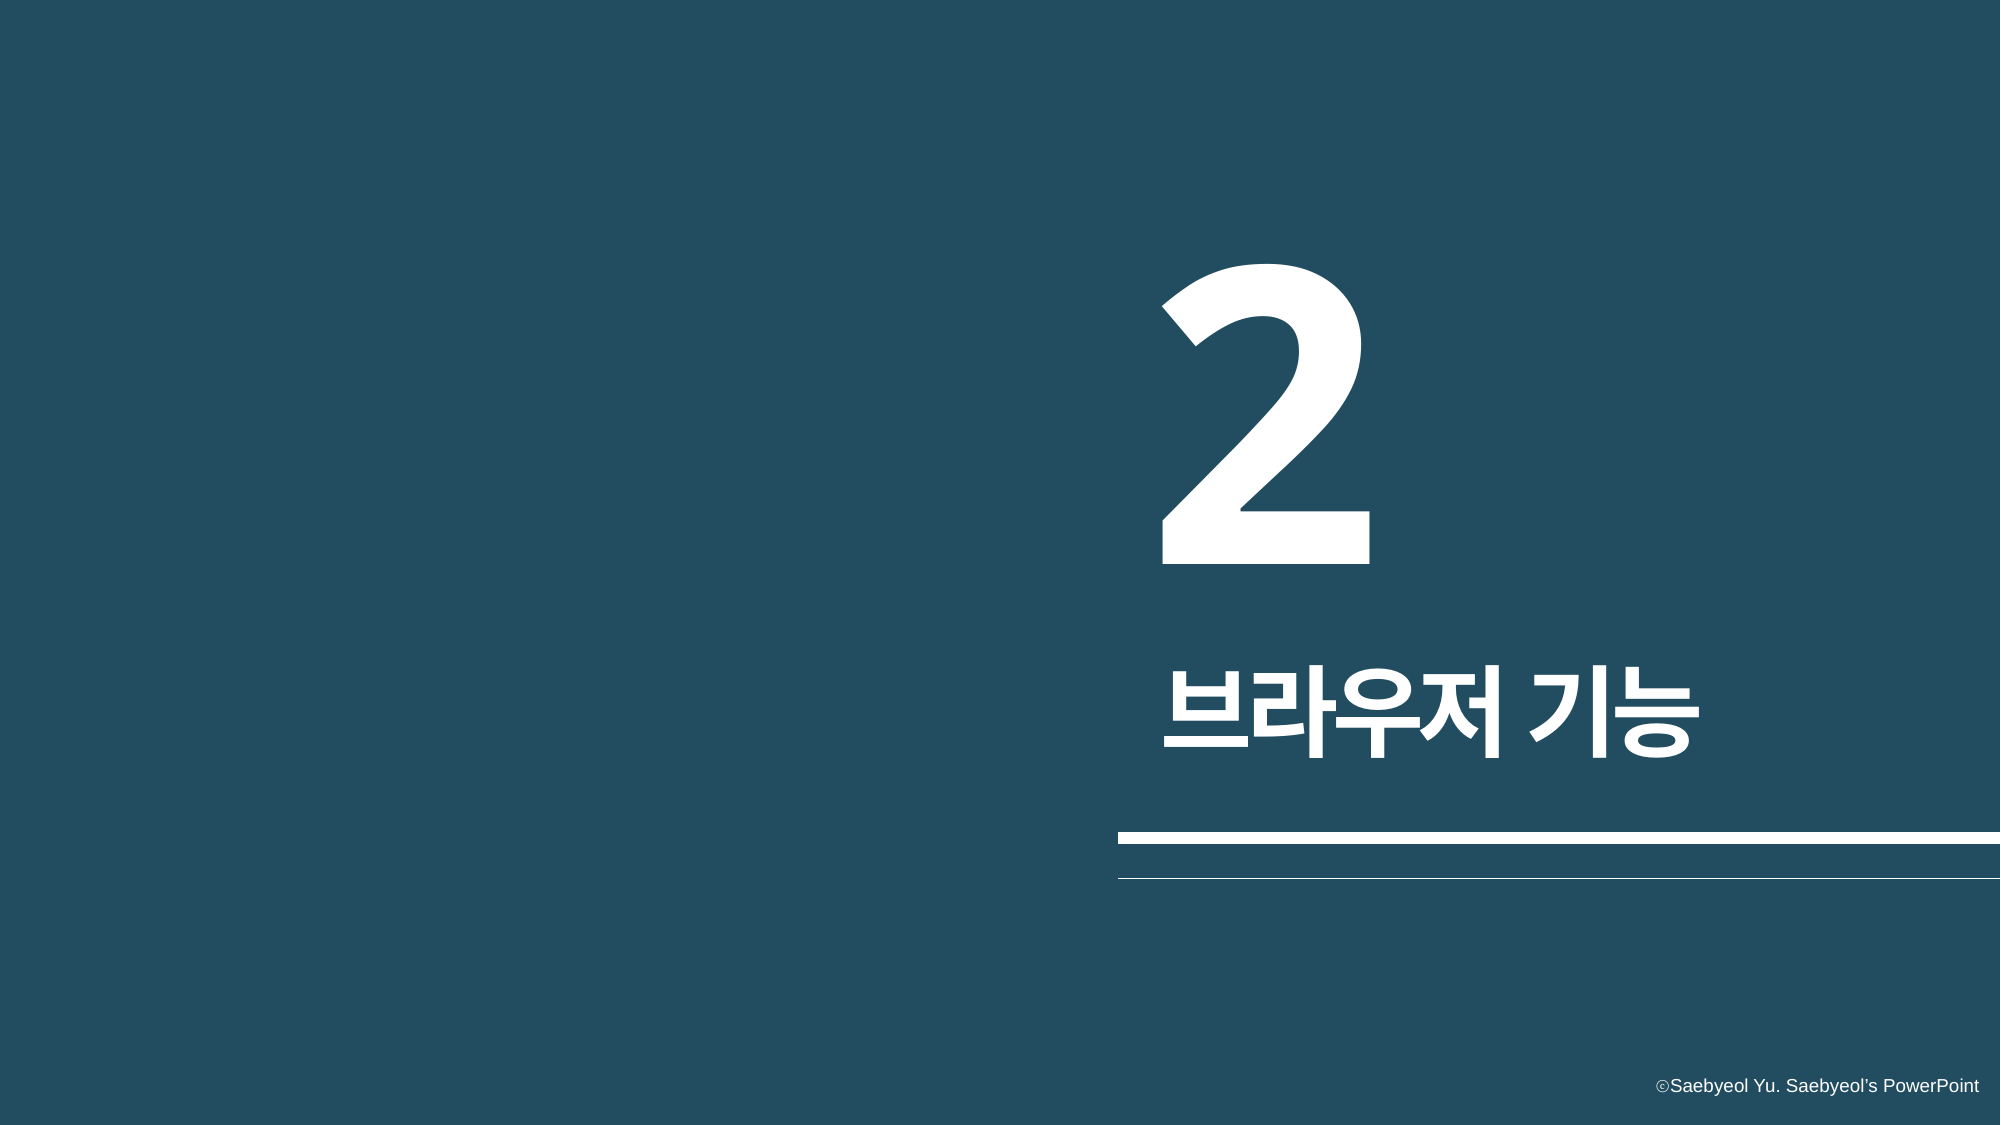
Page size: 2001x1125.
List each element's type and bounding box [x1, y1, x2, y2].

text_box [1118, 143, 2000, 879]
